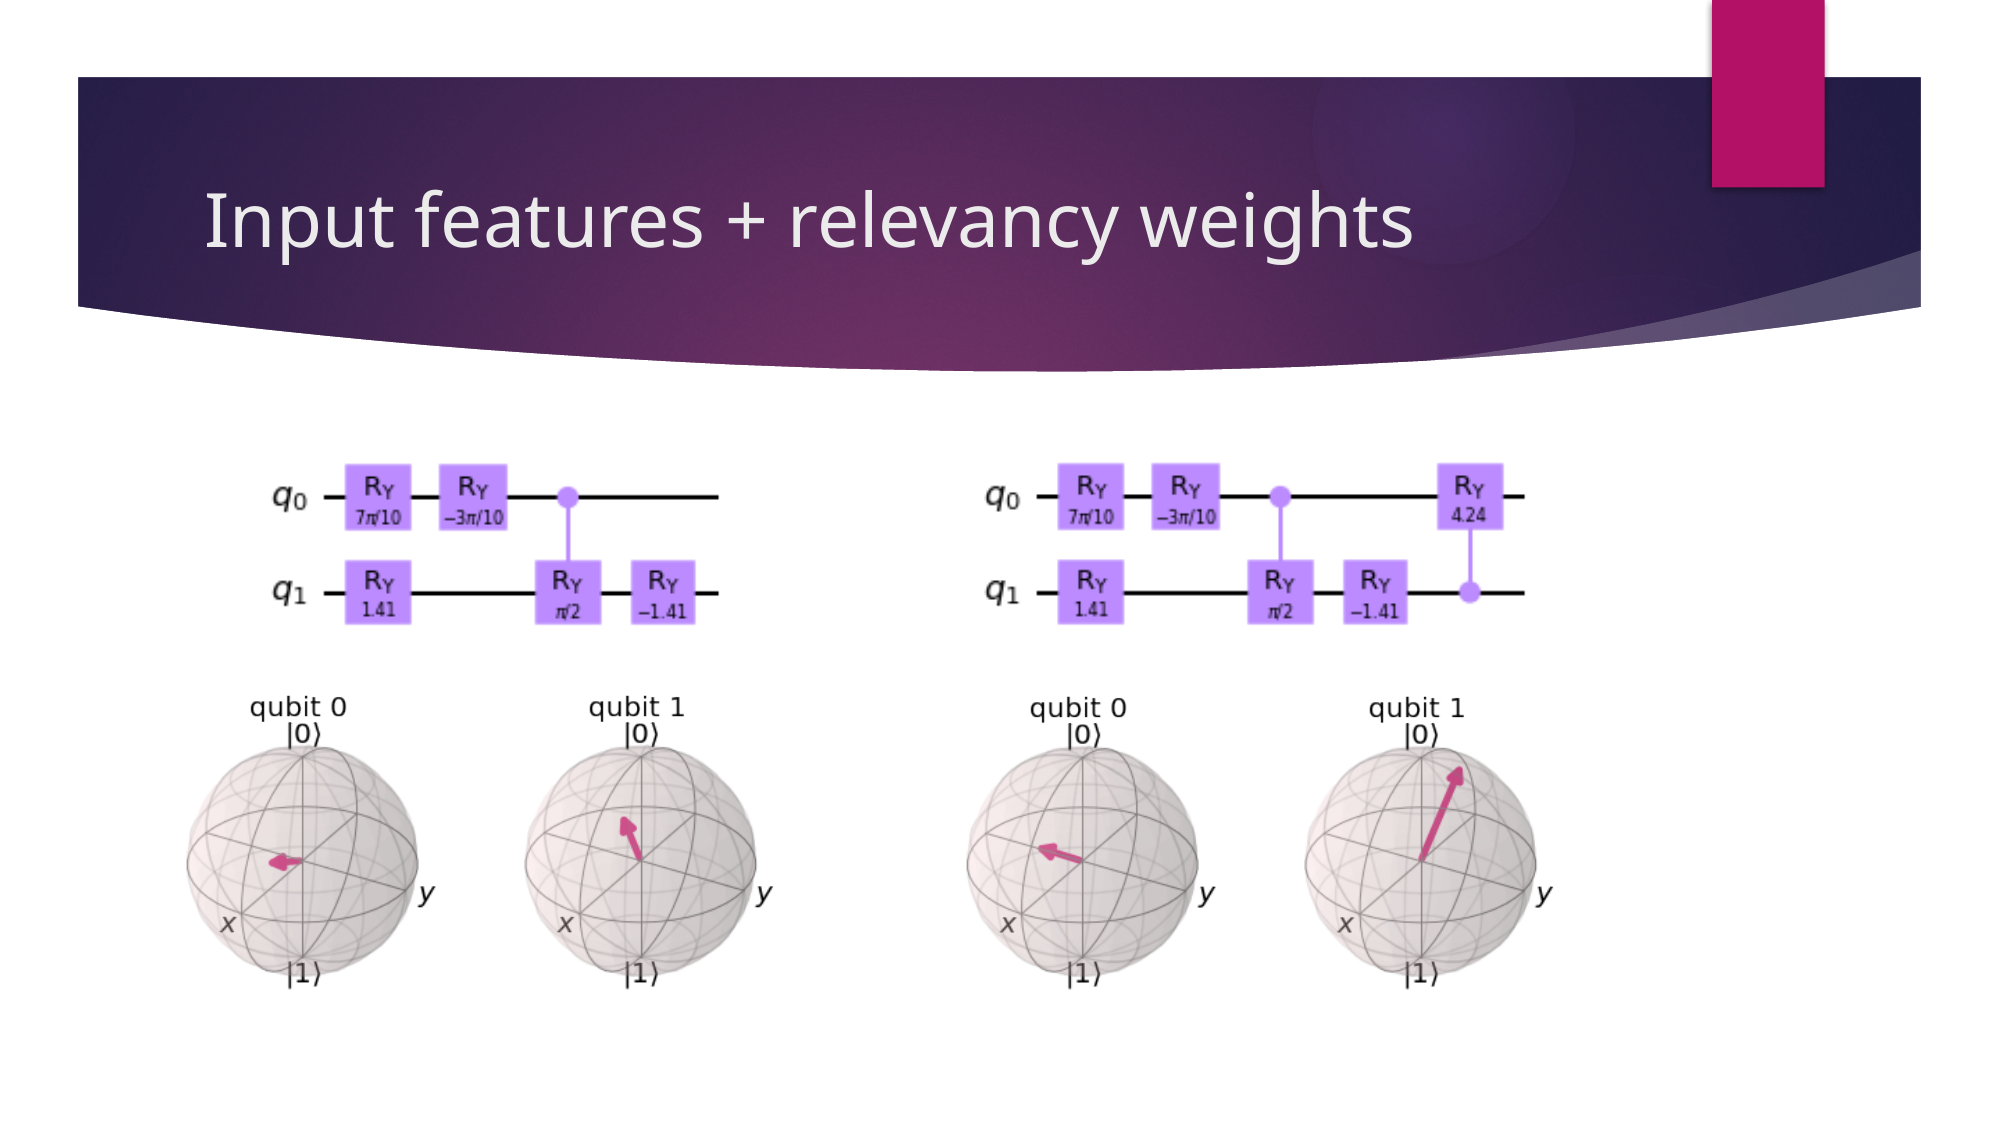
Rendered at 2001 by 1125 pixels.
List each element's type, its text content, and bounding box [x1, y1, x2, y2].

picture [928, 686, 1567, 1016]
picture [195, 408, 740, 666]
picture [147, 686, 787, 1016]
title Input features + relevancy weights [189, 159, 1627, 276]
picture [907, 407, 1546, 665]
